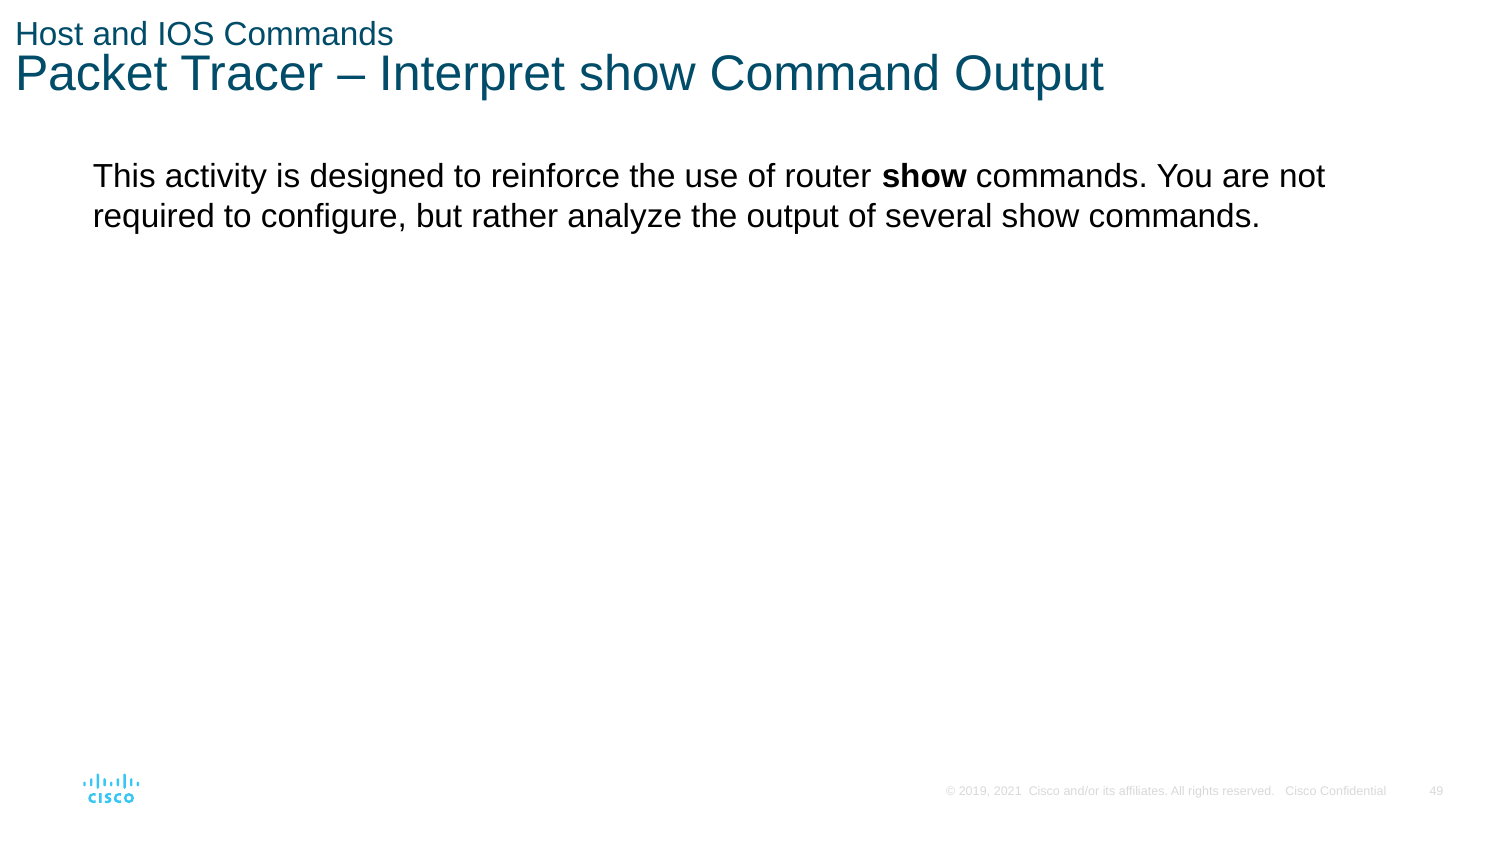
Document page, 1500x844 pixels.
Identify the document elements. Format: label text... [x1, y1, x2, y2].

title Host and IOS Commands Packet Tracer – Interpret show Command Output [0, 0, 1369, 121]
list This activity is designed to reinforce the use of router show commands. You are not required to configure, but rather analyze the output of several show commands. [77, 146, 1437, 726]
